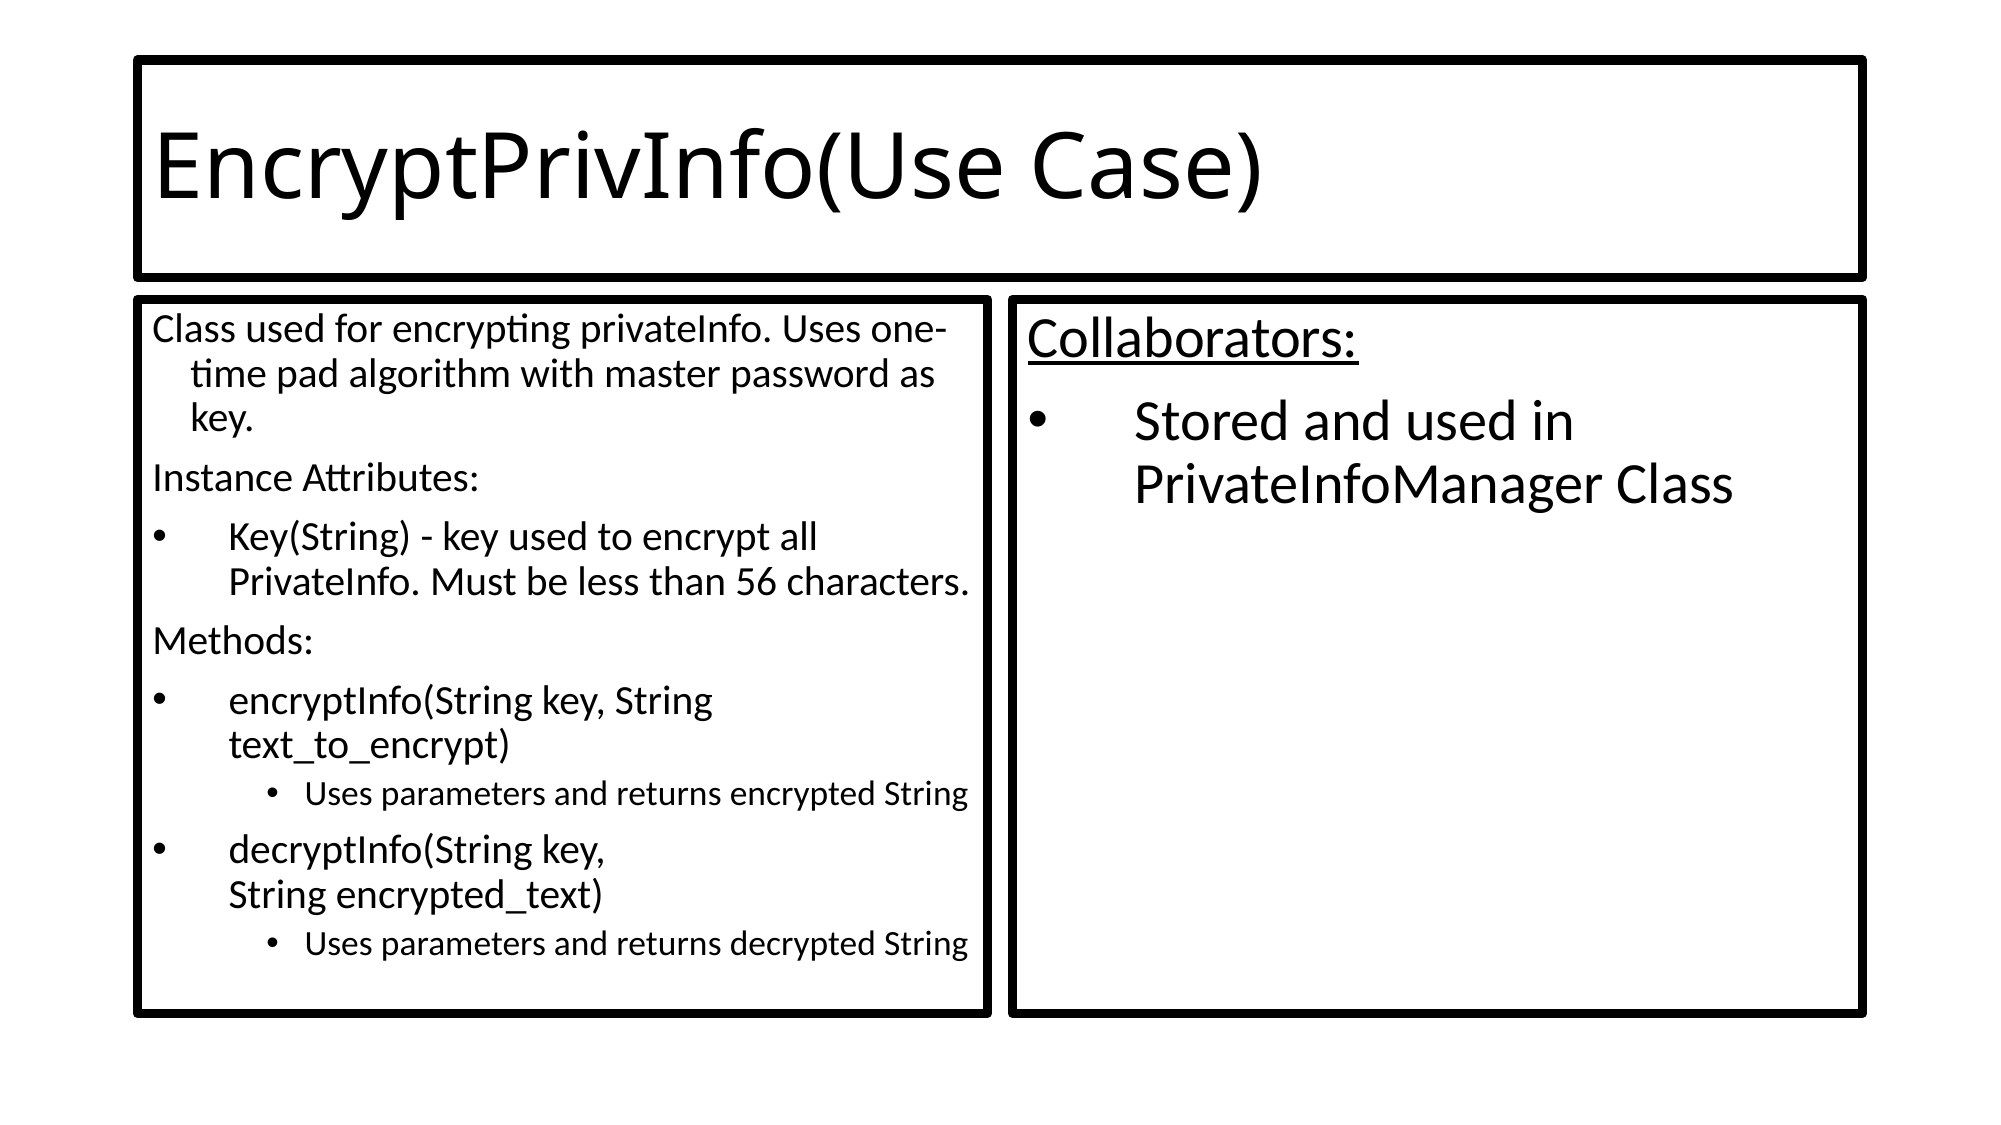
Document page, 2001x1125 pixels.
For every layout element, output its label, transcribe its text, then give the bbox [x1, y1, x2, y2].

list Collaborators: Stored and used in PrivateInfoManager Class [1012, 299, 1863, 1014]
list Class used for encrypting privateInfo. Uses one-time pad algorithm with master password as key. Instance Attributes: Key(String) - key used to encrypt all PrivateInfo. Must be less than 56 characters. Methods: encryptInfo(String key, String text_to_encrypt) Uses parameters and returns encrypted String decryptInfo(String key, String encrypted_text) Uses parameters and returns decrypted String [137, 299, 988, 1014]
text_box [774, 524, 1225, 586]
title EncryptPrivInfo(Use Case) [137, 59, 1863, 278]
